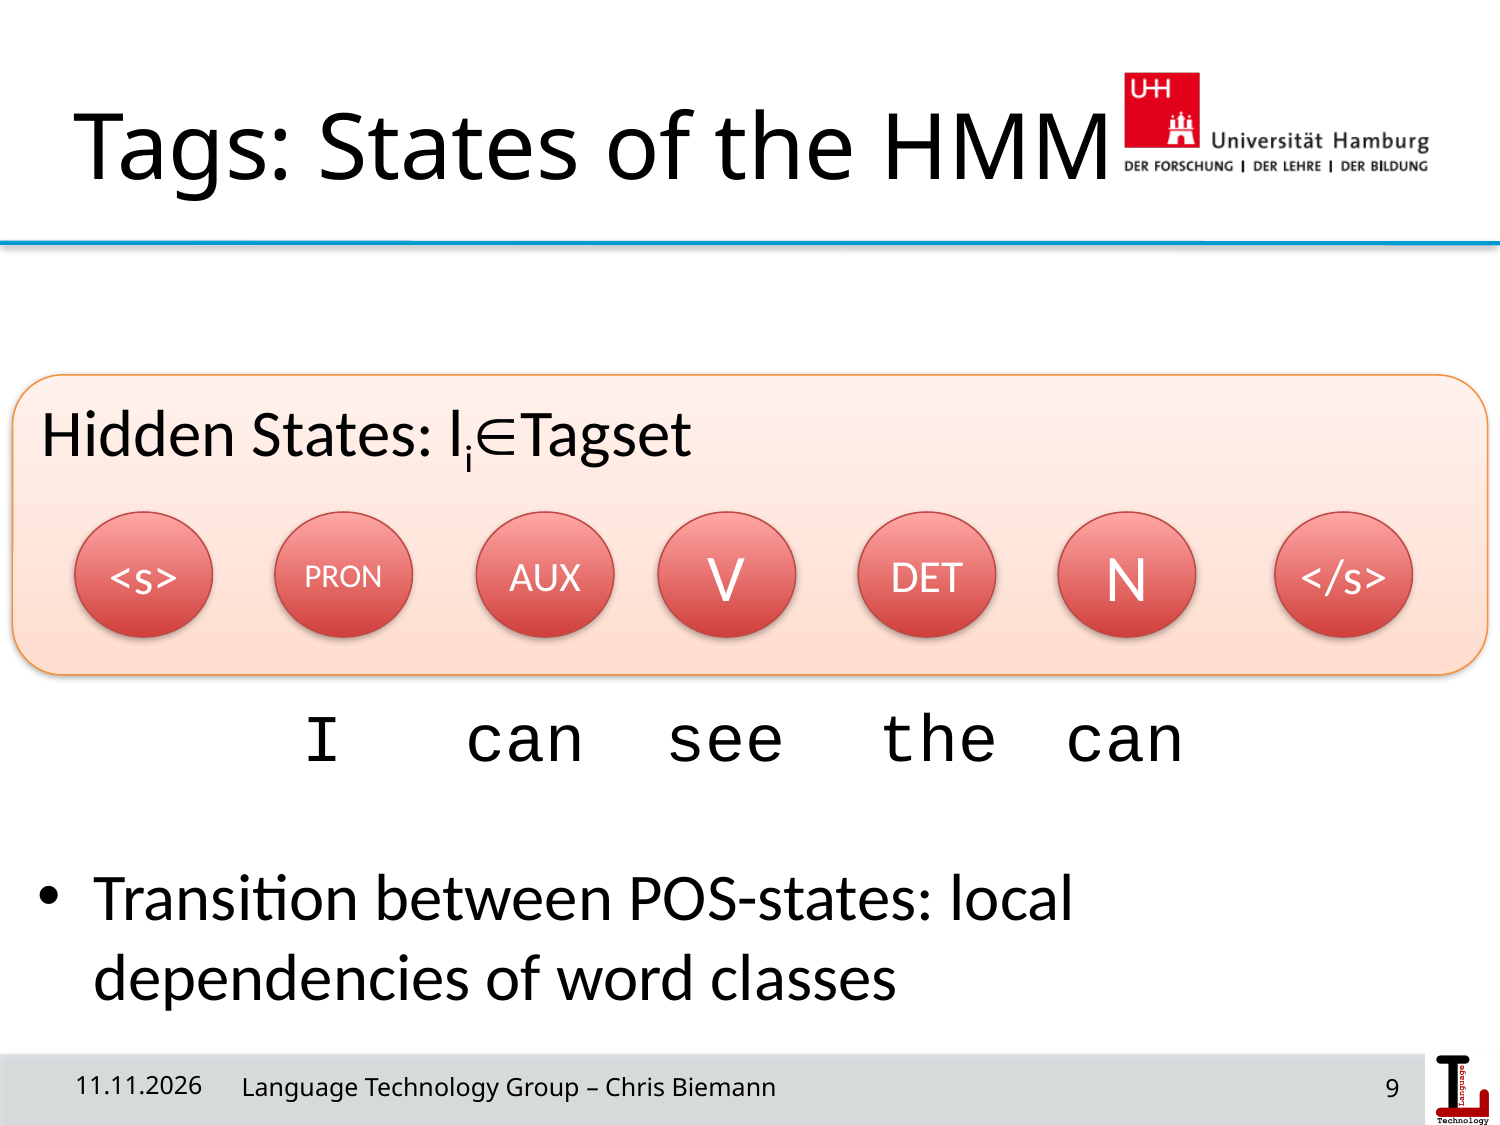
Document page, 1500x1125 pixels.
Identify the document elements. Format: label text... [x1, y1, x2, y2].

text_box can [450, 687, 601, 783]
text_box DET [857, 511, 997, 638]
slide_number 9 [1102, 1052, 1415, 1125]
text_box Language Technology Group – Chris Biemann [235, 1056, 978, 1117]
text_box the [863, 687, 1013, 783]
text_box N [1057, 511, 1197, 638]
text_box </s> [1274, 511, 1414, 638]
title Tags: States of the HMM [58, 80, 1187, 218]
text_box AUX [475, 511, 615, 638]
text_box PRON [274, 511, 414, 638]
text_box Hidden States: liTagset [11, 374, 1489, 676]
list Transition between POS-states: local dependencies of word classes [22, 846, 1440, 994]
text_box <s> [74, 511, 214, 638]
text_box see [650, 687, 801, 783]
picture [1425, 1052, 1500, 1125]
text_box V [657, 511, 797, 638]
text_box can [1050, 687, 1201, 783]
text_box 08.05.19 [74, 1056, 224, 1117]
text_box I [287, 687, 358, 783]
